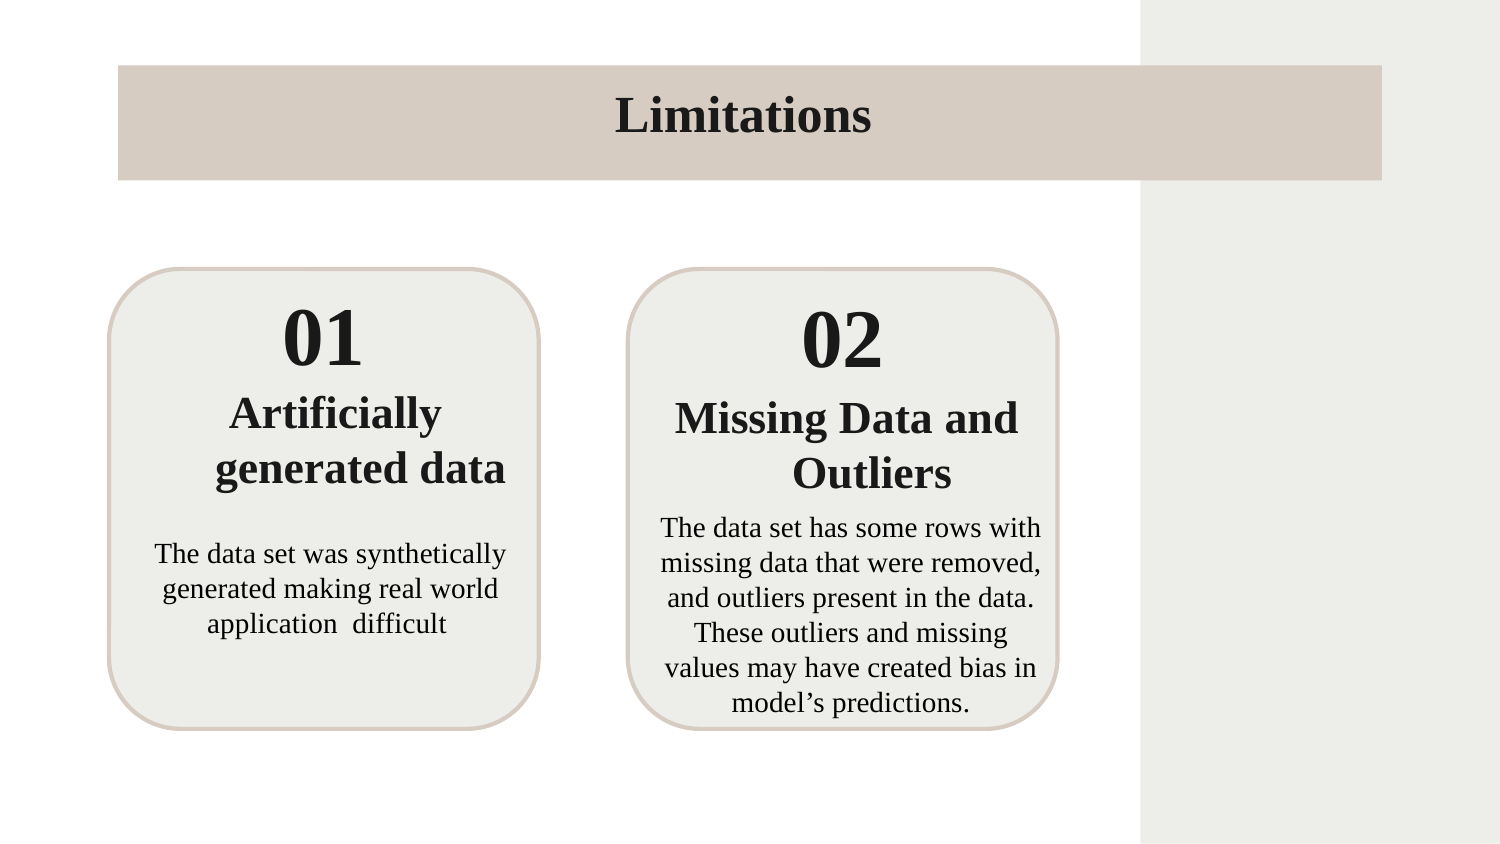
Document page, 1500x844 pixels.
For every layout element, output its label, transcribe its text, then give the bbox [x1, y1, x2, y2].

text_box The data set has some rows with missing data that were removed, and outliers present in the data. These outliers and missing values may have created bias in model’s predictions. [643, 501, 1059, 726]
text_box [625, 266, 1060, 705]
title 01 [263, 340, 384, 398]
subtitle Artificially generated data [108, 451, 538, 508]
text_box [672, 726, 1013, 731]
text_box Missing Data and Outliers [626, 455, 1043, 513]
text_box The data set was synthetically generated making real world application difficult [122, 526, 539, 647]
text_box 02 [782, 342, 903, 400]
title Limitations [118, 65, 1382, 181]
text_box [106, 266, 541, 731]
